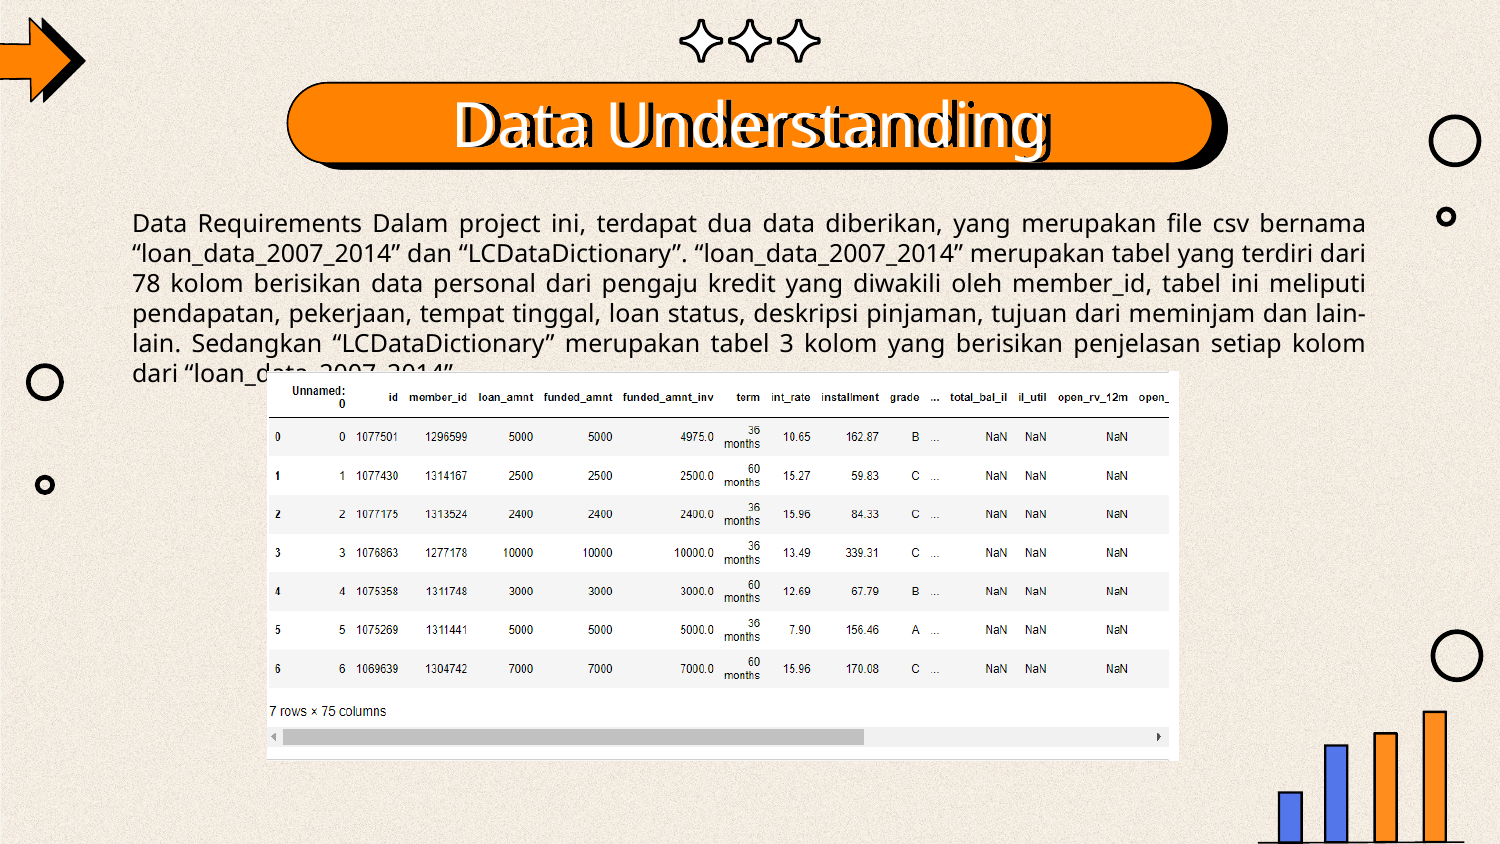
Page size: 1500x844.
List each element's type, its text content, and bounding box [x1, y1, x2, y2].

text_box [302, 154, 1198, 164]
text_box [0, 18, 73, 102]
title Data Understanding [116, 93, 1383, 153]
picture [267, 371, 1179, 762]
text_box [302, 82, 1198, 92]
list Data Requirements Dalam project ini, terdapat dua data diberikan, yang merupakan file csv bernama “loan_data_2007_2014” dan “LCDataDictionary”. “loan_data_2007_2014” merupakan tabel yang terdiri dari 78 kolom berisikan data personal dari pengaju kredit yang diwakili oleh member_id, tabel ini meliputi pendapatan, pekerjaan, tempat tinggal, loan status, deskripsi pinjaman, tujuan dari meminjam dan lain-lain. Sedangkan “LCDataDictionary” merupakan tabel 3 kolom yang berisikan penjelasan setiap kolom dari “loan_data_2007_2014” , [116, 192, 1383, 755]
